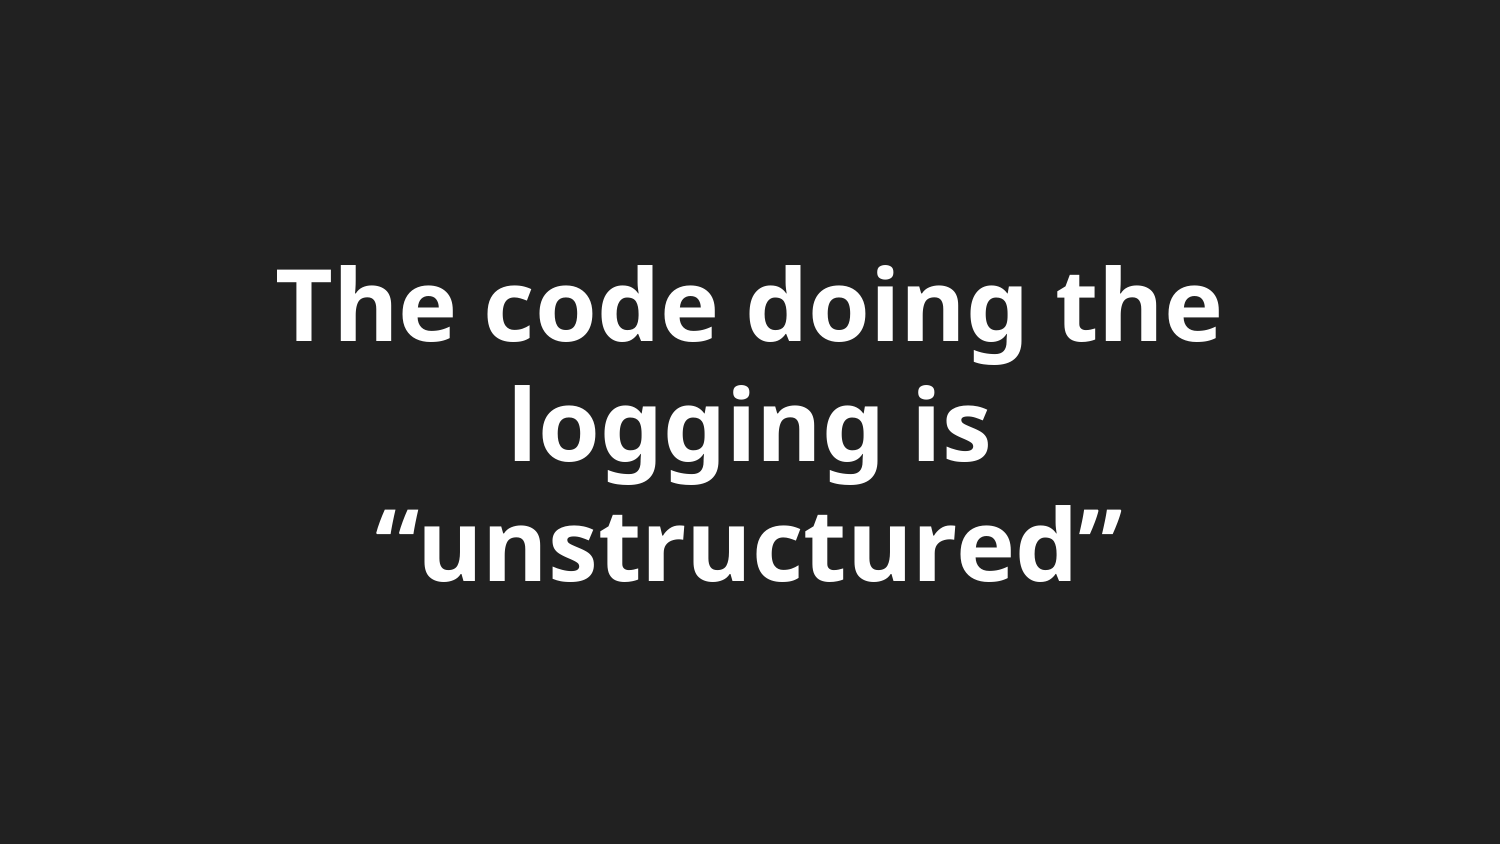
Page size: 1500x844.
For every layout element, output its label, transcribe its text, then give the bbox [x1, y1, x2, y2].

title The code doing the logging is “unstructured” [157, 227, 1343, 617]
